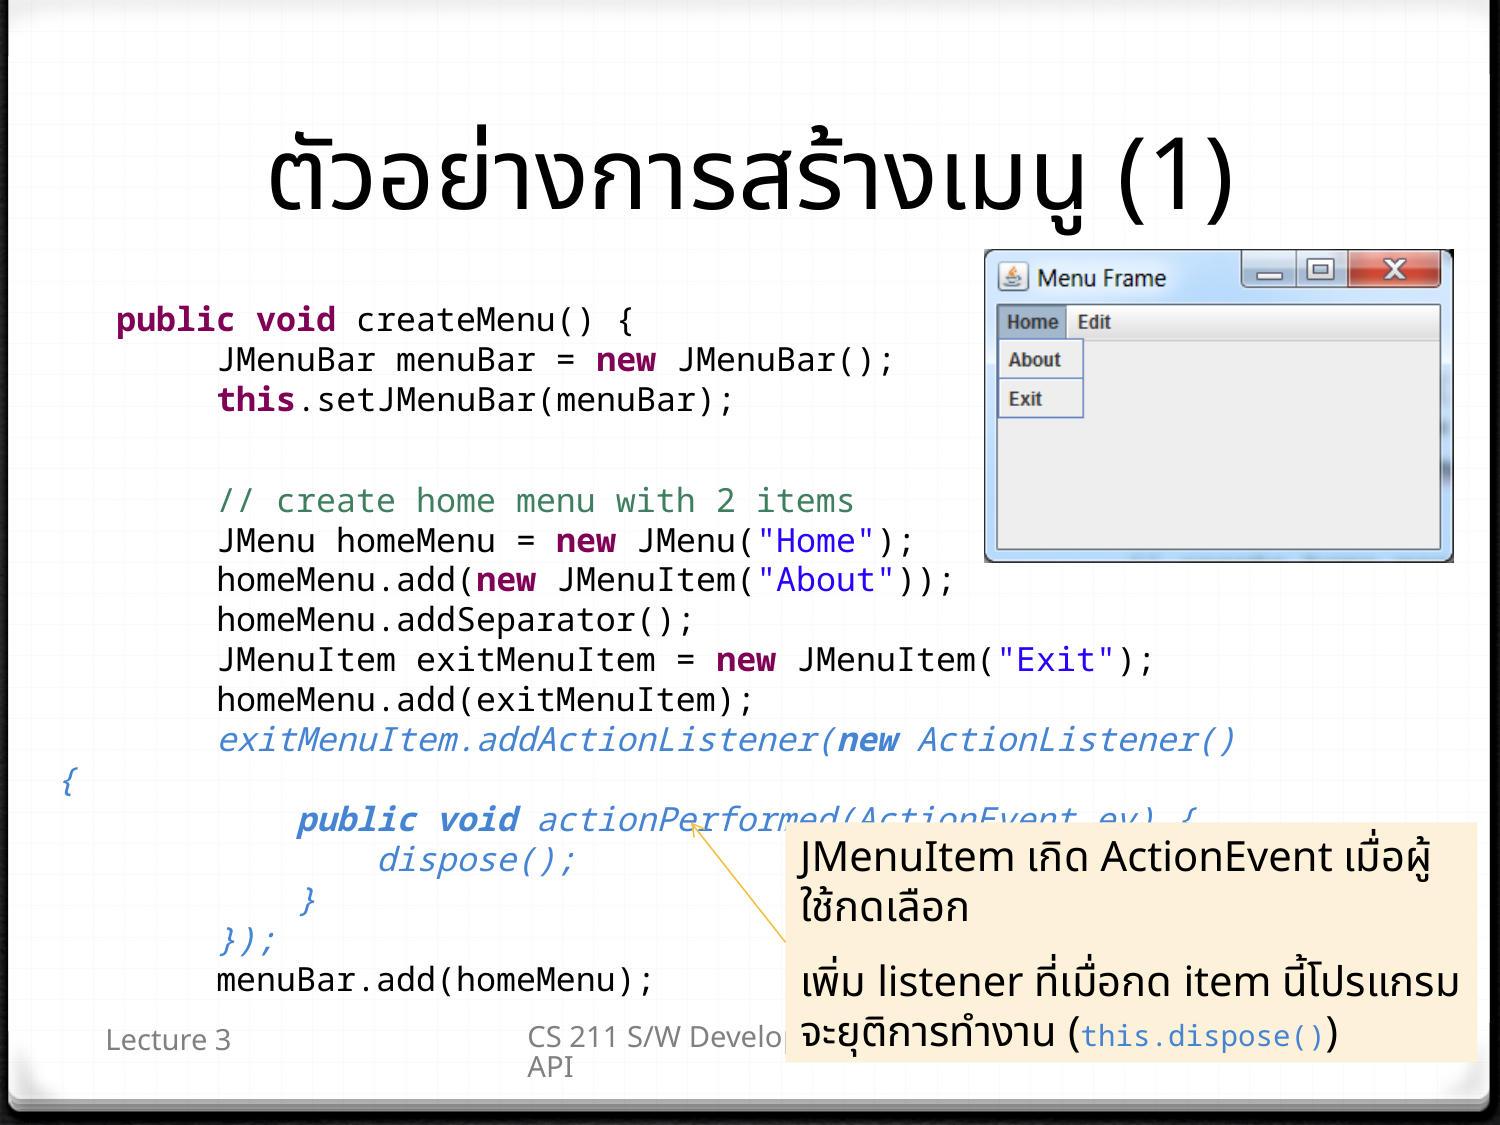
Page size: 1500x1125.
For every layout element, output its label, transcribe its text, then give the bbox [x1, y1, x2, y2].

text_box JMenuItem เกิด ActionEvent เมื่อผู้ใช้กดเลือก เพิ่ม listener ที่เมื่อกด item นี้โปรแกรมจะยุติการทำงาน (this.dispose()) [785, 822, 1478, 1063]
picture [0, 0, 1500, 1125]
slide_number Lecture 3 [90, 1008, 441, 1069]
footer CS 211 S/W Development using API [512, 1008, 988, 1069]
slide_number 28 [1059, 1063, 1410, 1069]
title ตัวอย่างการสร้างเมนู (1) [90, 71, 1410, 268]
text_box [690, 822, 786, 919]
list public void createMenu() { JMenuBar menuBar = new JMenuBar(); this.setJMenuBar(menuBar); // create home menu with 2 items JMenu homeMenu = new JMenu("Home"); homeMenu.add(new JMenuItem("About")); homeMenu.addSeparator(); JMenuItem exitMenuItem = new JMenuItem("Exit"); homeMenu.add(exitMenuItem); exitMenuItem.addActionListener(new ActionListener() { public void actionPerformed(ActionEvent ev) { dispose(); } }); menuBar.add(homeMenu); [41, 290, 1267, 983]
